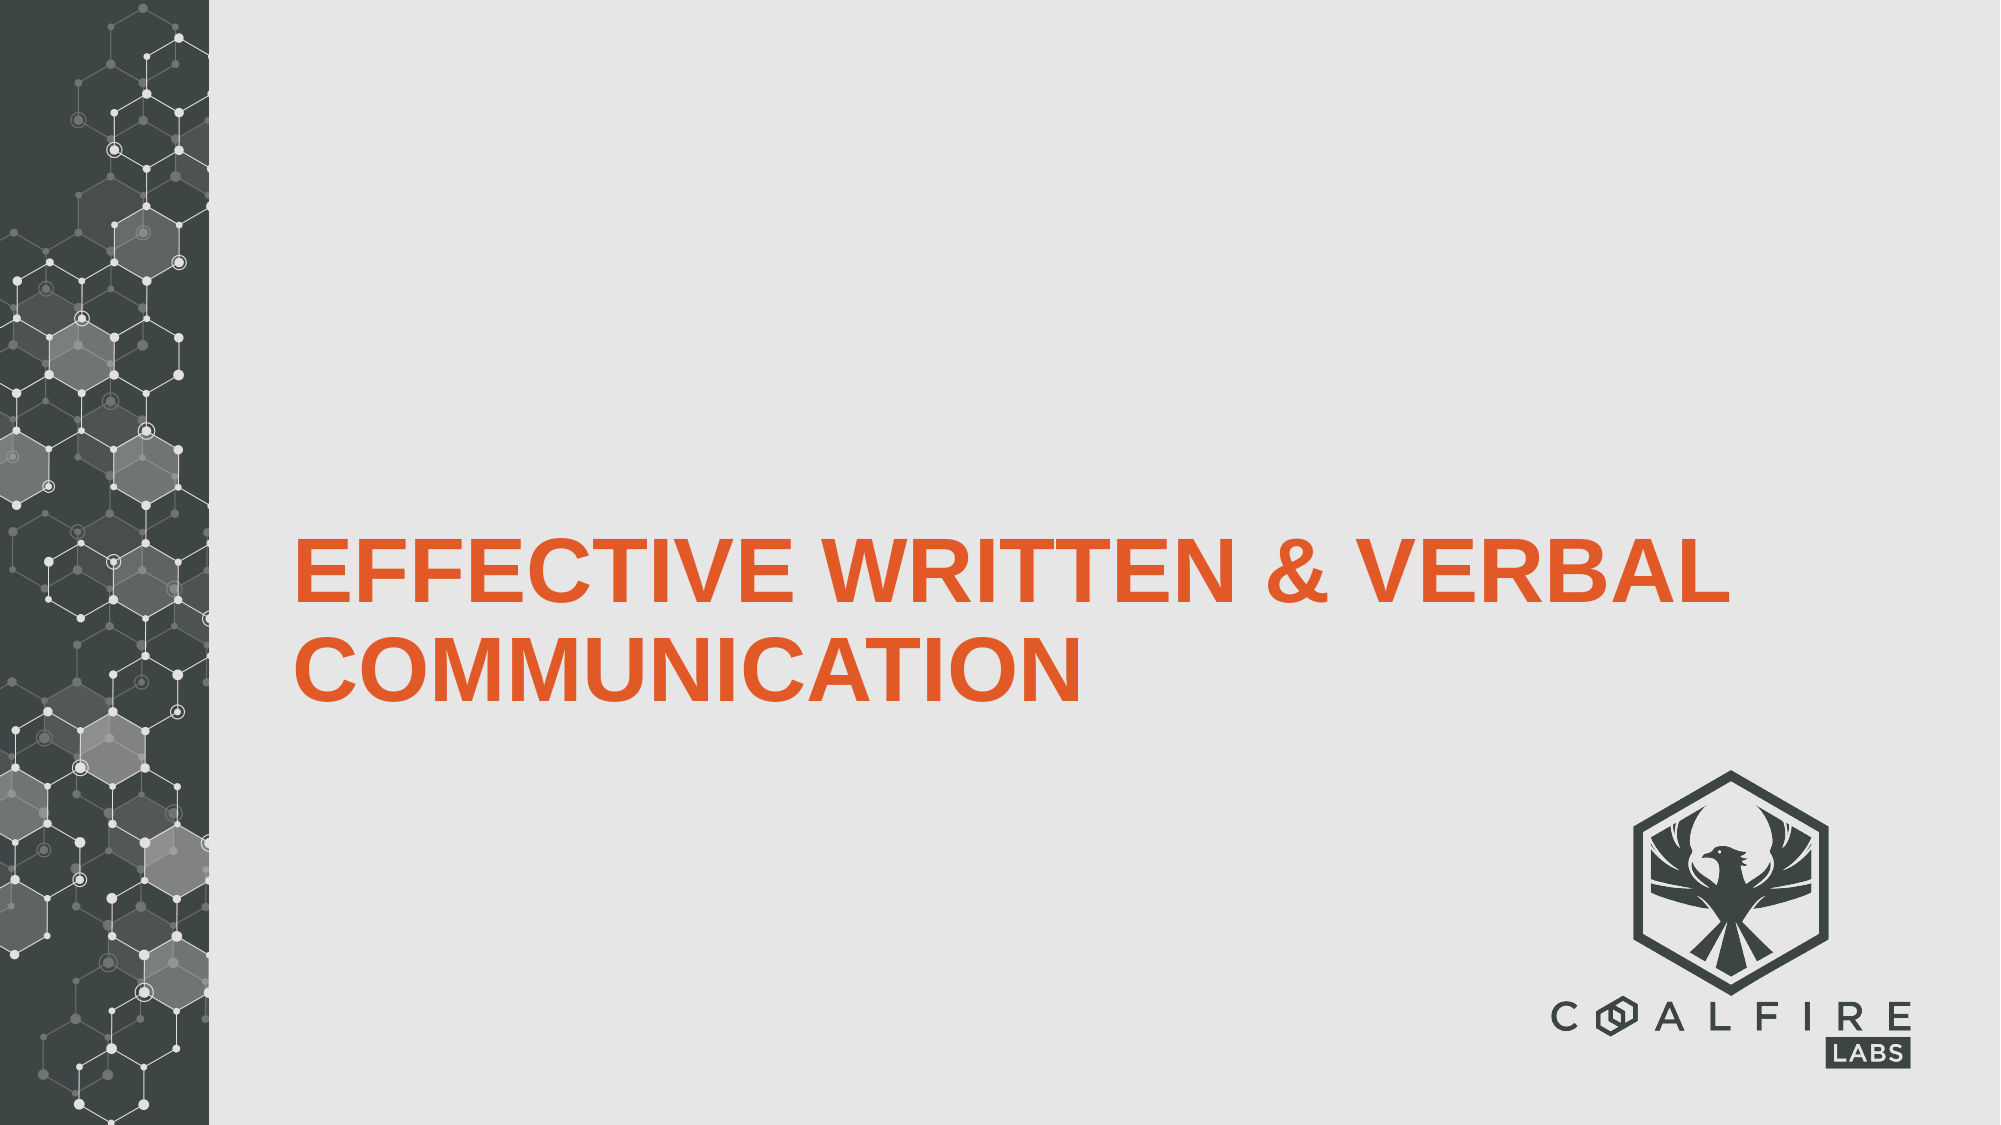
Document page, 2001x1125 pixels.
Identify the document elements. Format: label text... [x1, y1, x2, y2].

picture [0, 0, 209, 1125]
title Effective Written & Verbal Communication [277, 465, 1800, 779]
picture [1549, 745, 1913, 1103]
